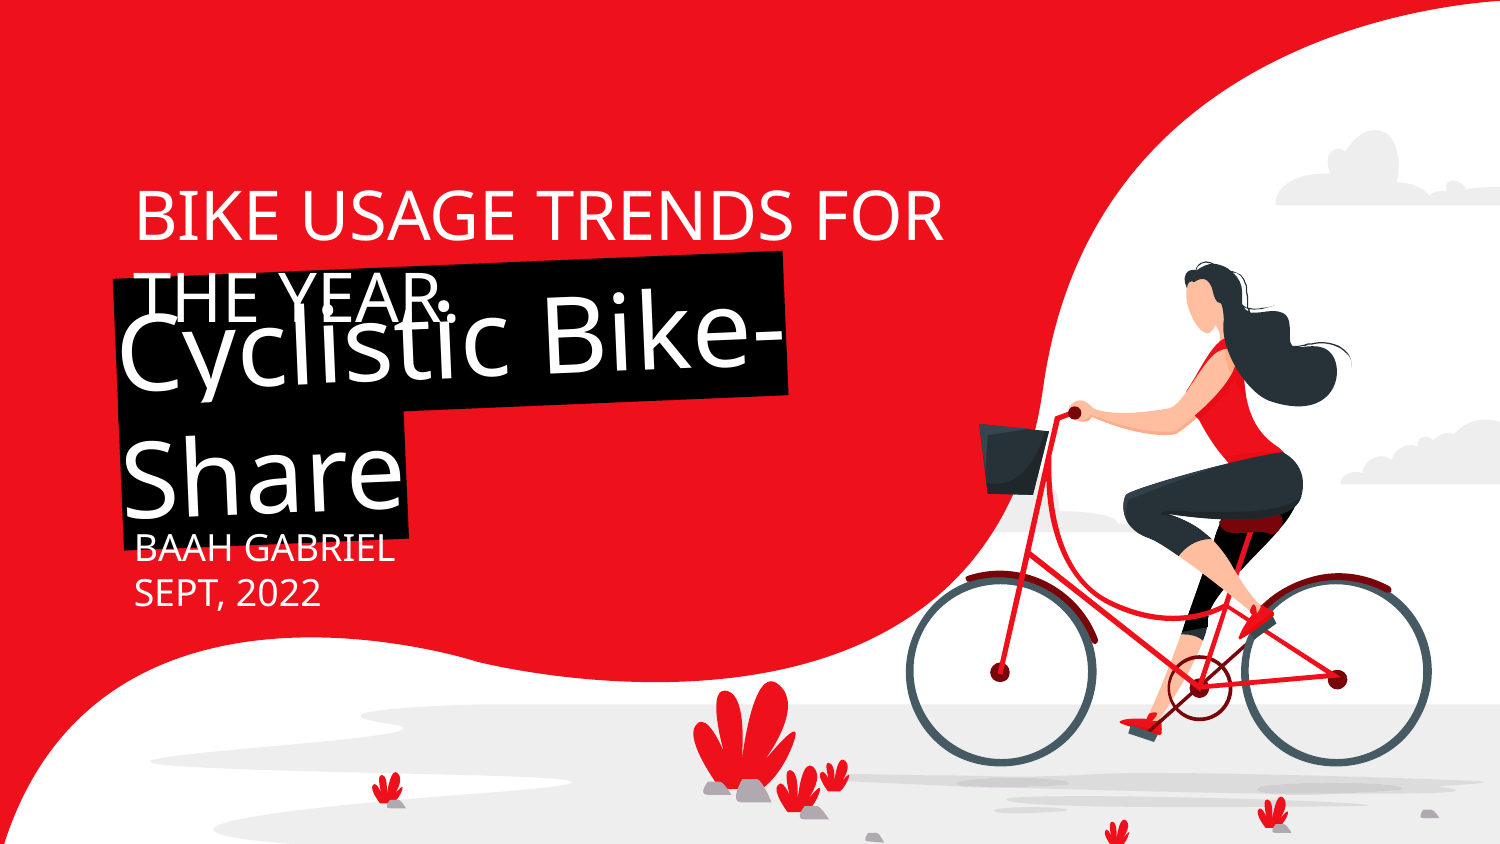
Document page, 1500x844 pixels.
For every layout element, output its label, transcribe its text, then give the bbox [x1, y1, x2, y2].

text_box BAAH GABRIEL SEPT, 2022 [118, 498, 823, 640]
subtitle Cyclistic Bike-Share [100, 339, 887, 488]
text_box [892, 261, 1446, 767]
title BIKE USAGE TRENDS FOR THE YEAR. [118, 150, 1040, 359]
